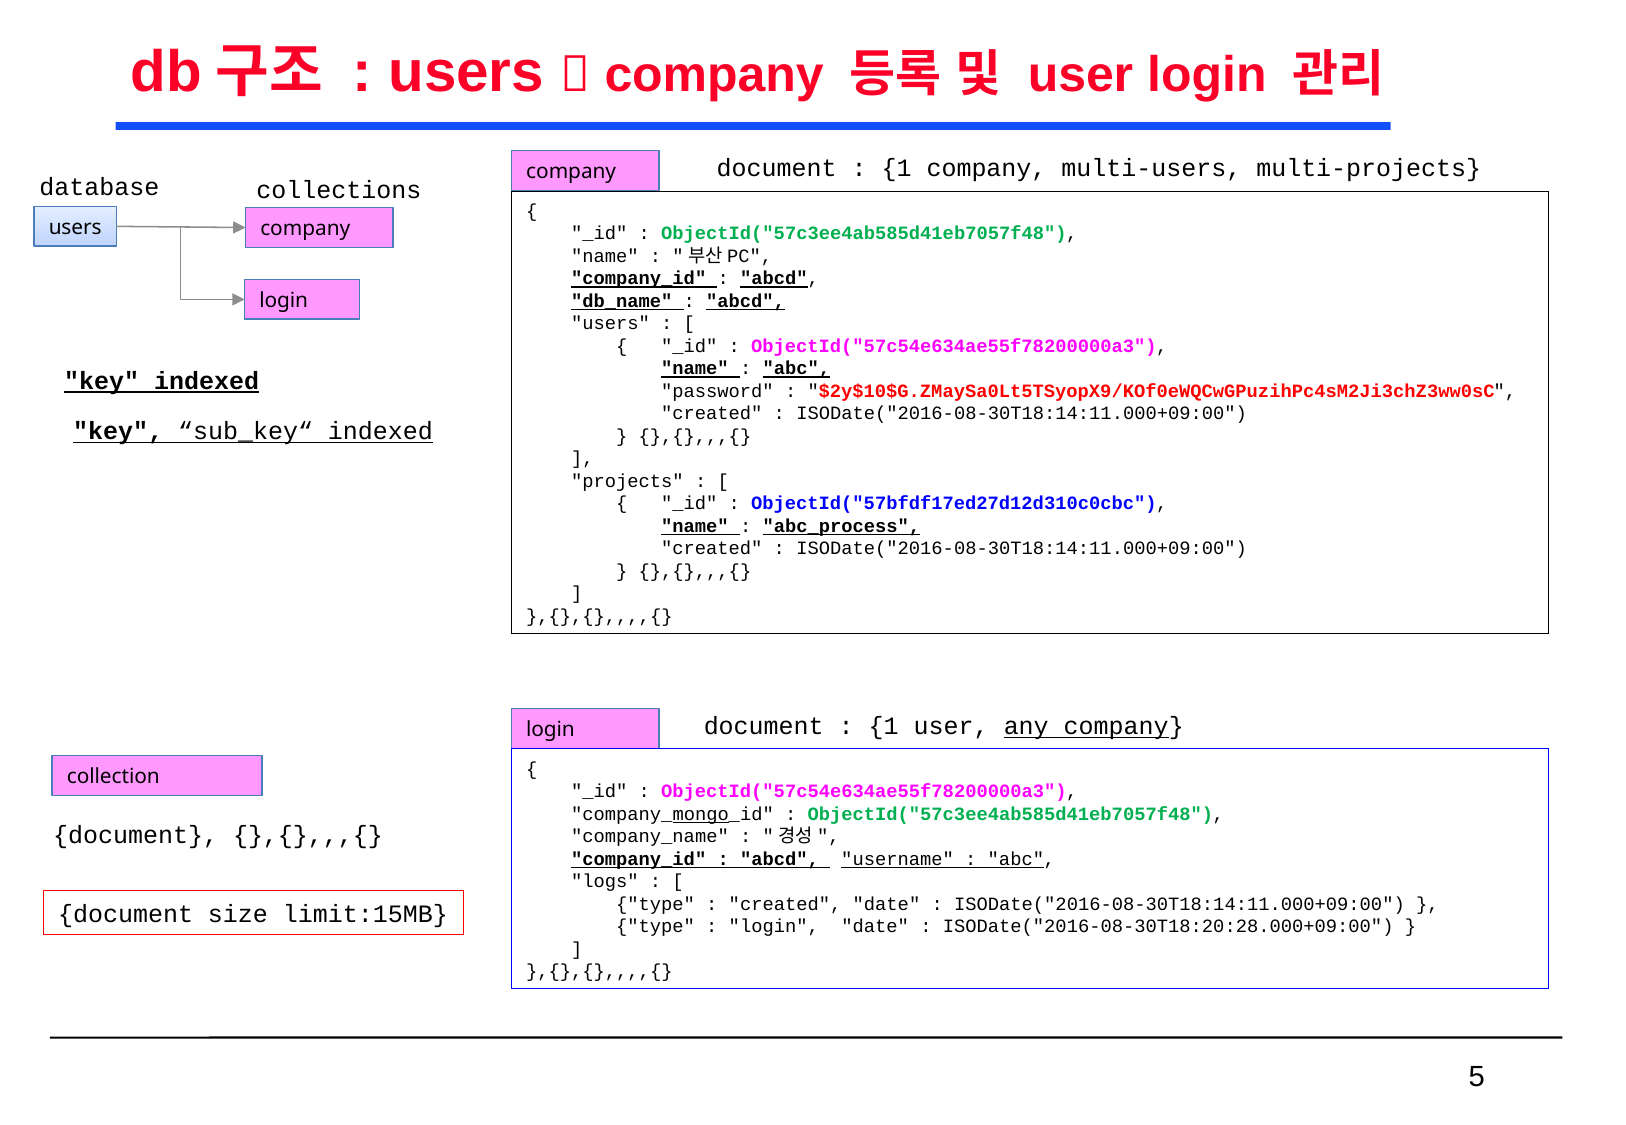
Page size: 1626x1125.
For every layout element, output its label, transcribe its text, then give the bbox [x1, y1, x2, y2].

text_box company [511, 150, 660, 191]
text_box collections [241, 165, 437, 211]
text_box login [244, 279, 360, 320]
slide_number 5 [1162, 1049, 1501, 1101]
text_box database [24, 163, 175, 208]
text_box "key", “sub_key“ indexed [58, 407, 449, 452]
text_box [114, 226, 245, 300]
text_box login [511, 708, 660, 748]
text_box collection [52, 755, 262, 796]
text_box company [245, 211, 394, 248]
text_box {document}, {},{},,,{} [38, 810, 399, 856]
text_box users [33, 208, 117, 247]
text_box {document size limit:15MB} [43, 890, 464, 935]
text_box { "_id" : ObjectId("57c54e634ae55f78200000a3"), "company_mongo_id" : ObjectId("57c3ee4ab585d41eb7057f48"), "company_name" : "경성", "company_id" : "abcd", "username" : "abc", "logs" : [ {"type" : "created", "date" : ISODate("2016-08-30T18:14:11.000+09:00") }, {"type" : "login", "date" : ISODate("2016-08-30T18:20:28.000+09:00") } ] },{},{},,,,{} [511, 748, 1549, 989]
text_box document : {1 user, any company} [688, 702, 1199, 747]
text_box { "_id" : ObjectId("57c3ee4ab585d41eb7057f48"), "name" : "부산PC", "company_id" : "abcd", "db_name" : "abcd", "users" : [ { "_id" : ObjectId("57c54e634ae55f78200000a3"), "name" : "abc", "password" : "$2y$10$G.ZMaySa0Lt5TSyopX9/KOf0eWQCwGPuzihPc4sM2Ji3chZ3ww0sC", "created" : ISODate("2016-08-30T18:14:11.000+09:00") } {},{},,,{} ], "projects" : [ { "_id" : ObjectId("57bfdf17ed27d12d310c0cbc"), "name" : "abc_process", "created" : ISODate("2016-08-30T18:14:11.000+09:00") } {},{},,,{} ] },{},{},,,,{} [511, 191, 1549, 634]
text_box "key" indexed [49, 356, 275, 402]
text_box document : {1 company, multi-users, multi-projects} [701, 144, 1497, 189]
title db구조 : users  company 등록 및 user login 관리 [115, 25, 1510, 120]
